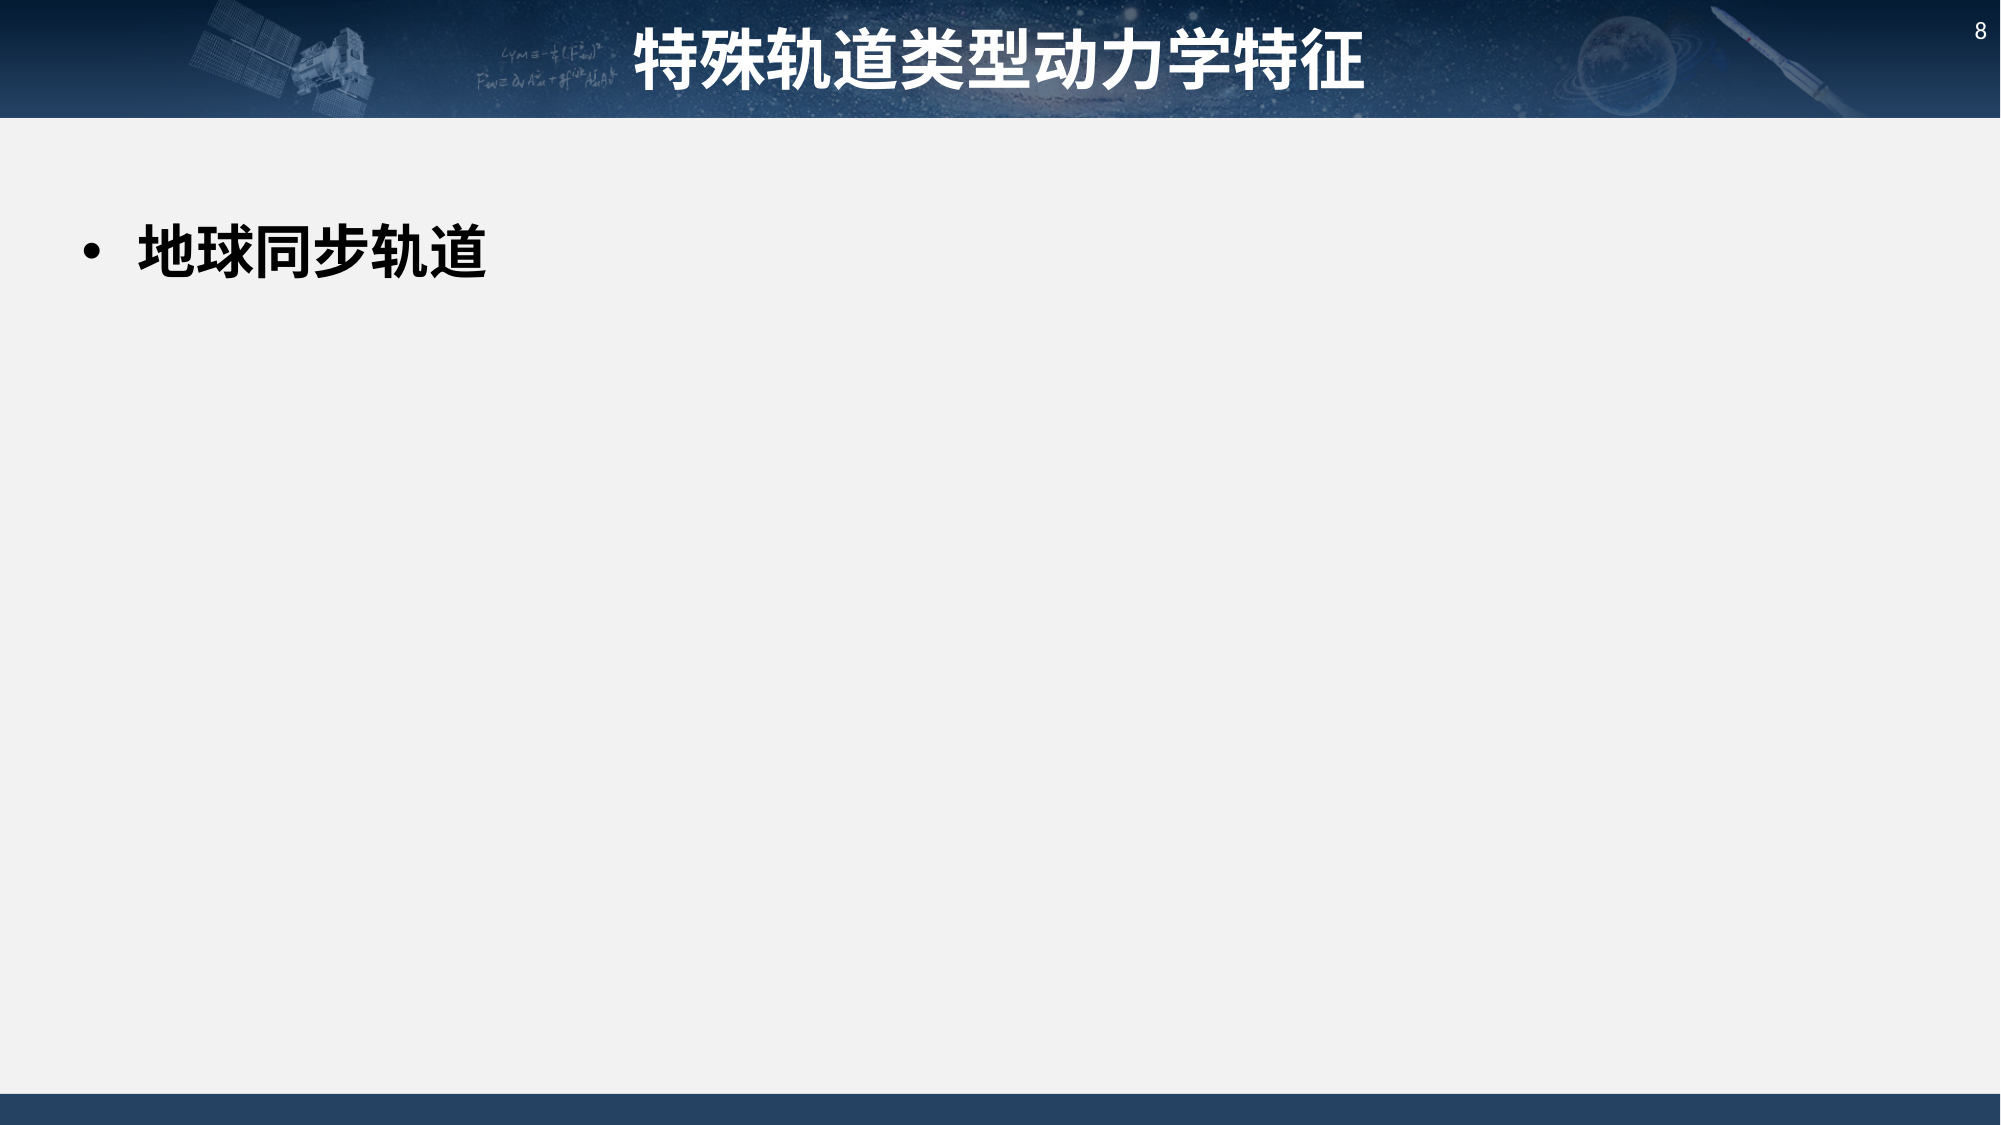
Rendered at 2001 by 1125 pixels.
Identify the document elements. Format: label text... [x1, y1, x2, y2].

picture [0, 0, 2001, 118]
text_box 地球同步轨道 [66, 172, 1933, 293]
text_box 特殊轨道类型动力学特征 [0, 0, 2000, 117]
